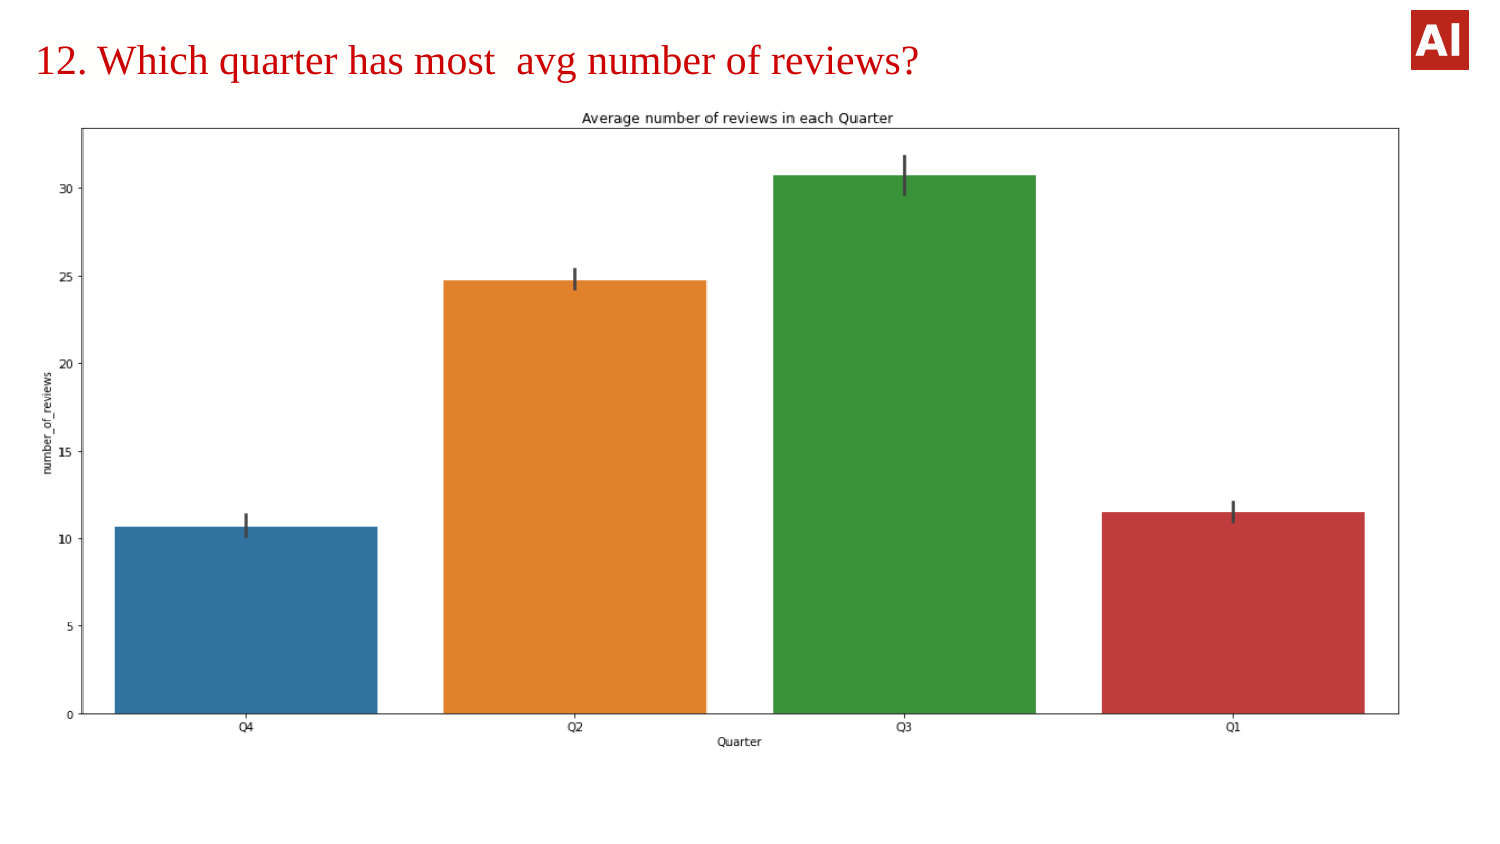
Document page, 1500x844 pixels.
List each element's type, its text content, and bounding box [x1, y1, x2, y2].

picture [1418, 10, 1469, 70]
picture [40, 105, 1460, 758]
title 12. Which quarter has most avg number of reviews? [20, 0, 1418, 337]
